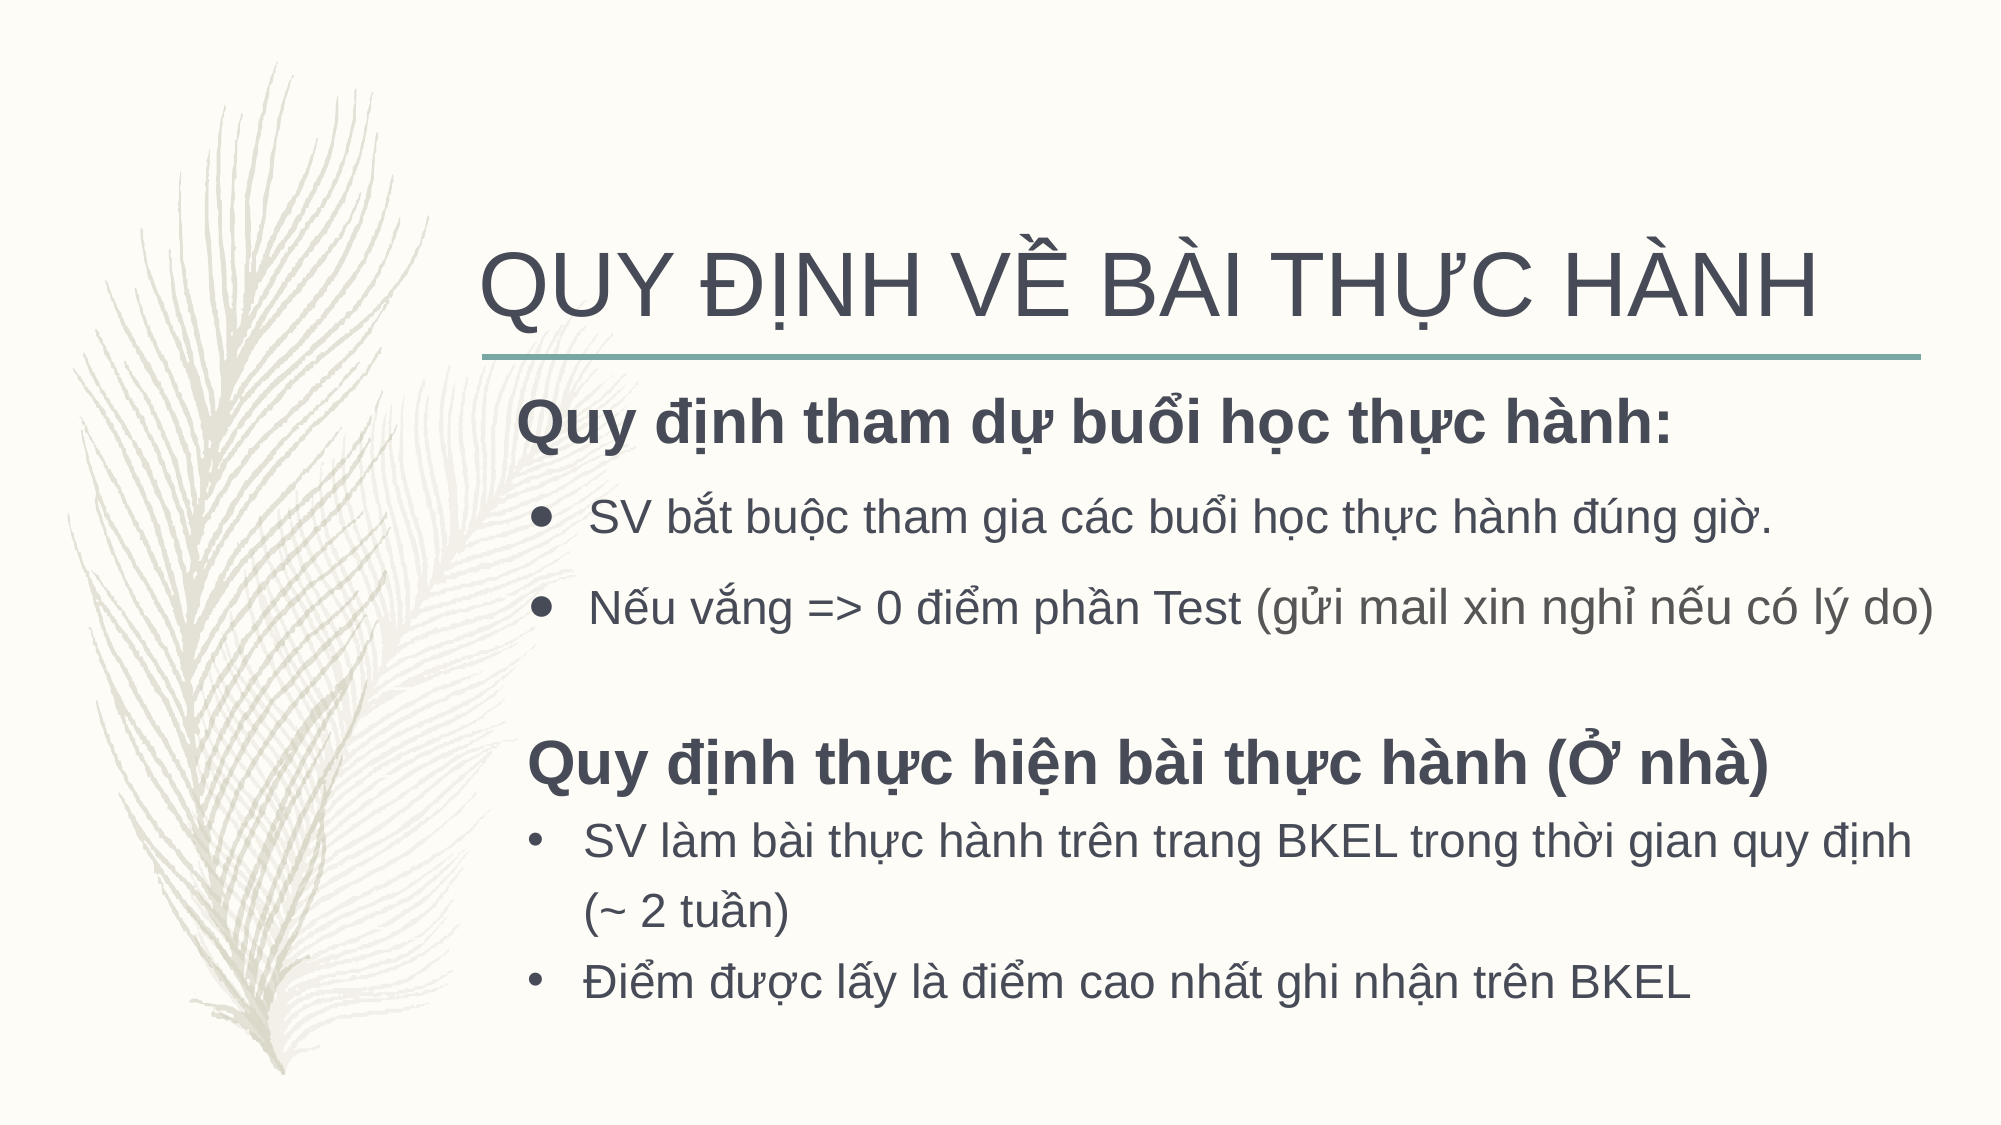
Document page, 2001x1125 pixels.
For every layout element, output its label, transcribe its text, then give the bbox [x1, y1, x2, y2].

title QUY ĐỊNH VỀ BÀI THỰC HÀNH [476, 222, 1907, 337]
picture [67, 60, 639, 1075]
text_box Quy định tham dự buổi học thực hành: SV bắt buộc tham gia các buổi học thực hành đúng giờ. Nếu vắng => 0 điểm phần Test (gửi mail xin nghỉ nếu có lý do) Quy định thực hiện bài thực hành (Ở nhà) SV làm bài thực hành trên trang BKEL trong thời gian quy định (~ 2 tuần) Điểm được lấy là điểm cao nhất ghi nhận trên BKEL [513, 378, 1959, 1027]
